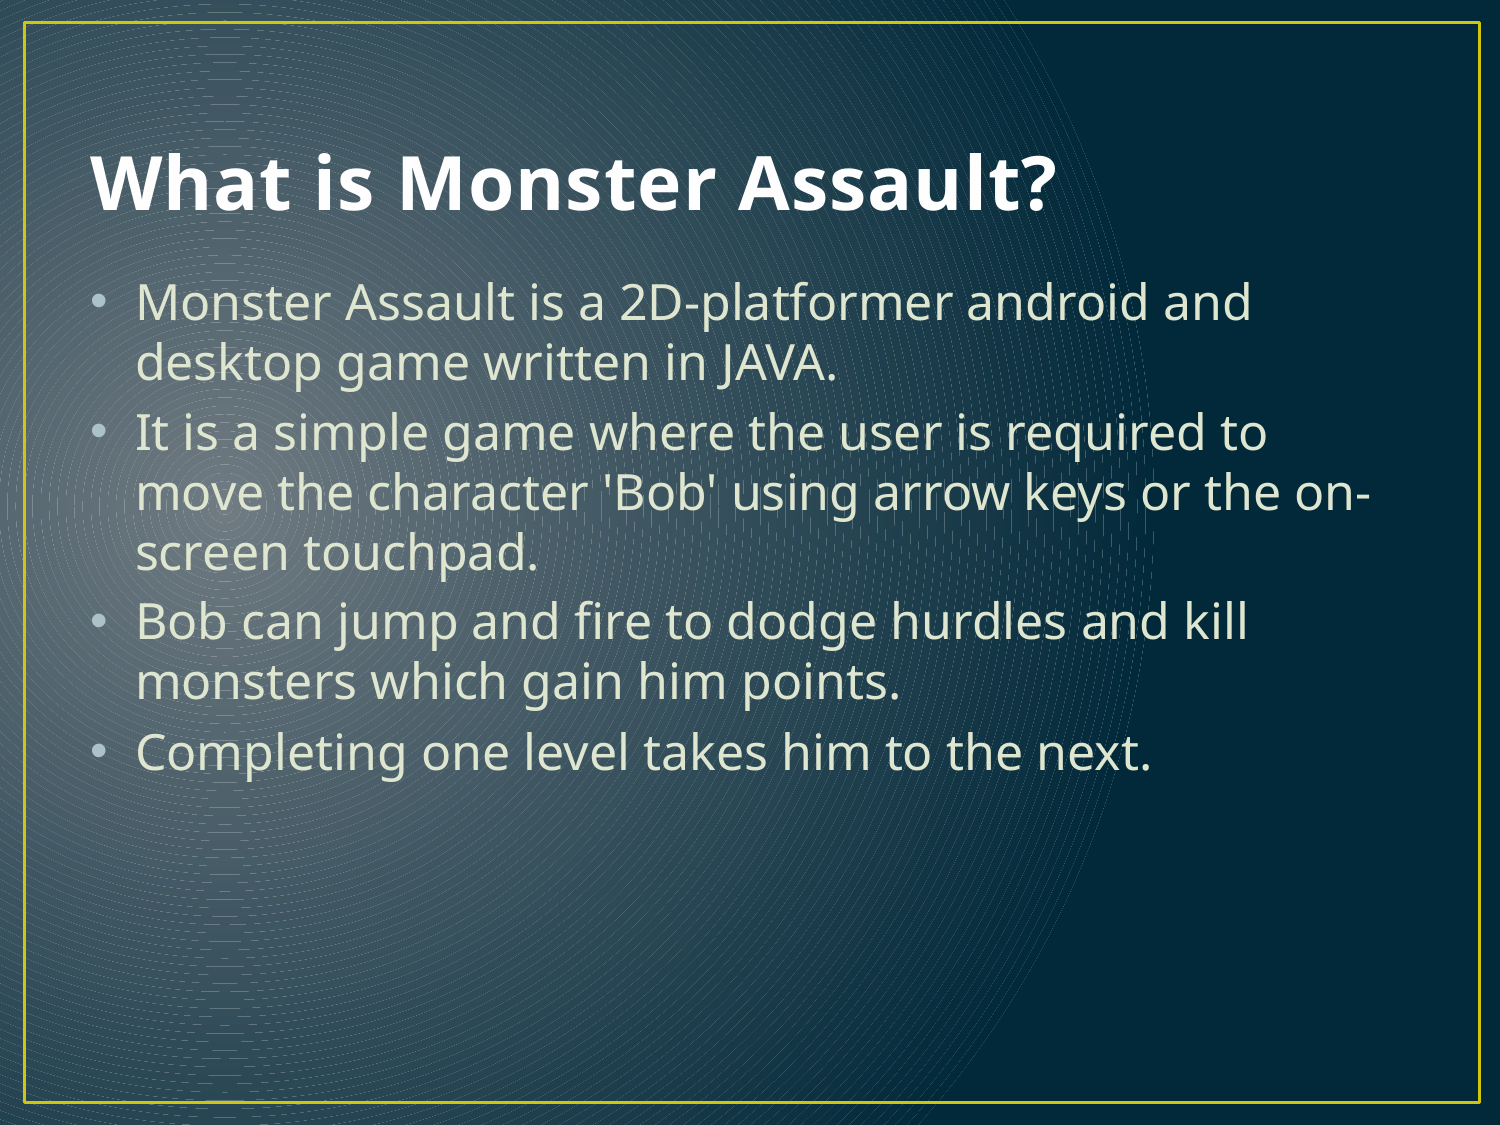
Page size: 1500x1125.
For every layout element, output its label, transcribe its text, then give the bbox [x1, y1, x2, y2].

title What is Monster Assault? [75, 45, 1425, 233]
list Monster Assault is a 2D-platformer android and desktop game written in JAVA. It is a simple game where the user is required to move the character 'Bob' using arrow keys or the on-screen touchpad. Bob can jump and fire to dodge hurdles and kill monsters which gain him points. Completing one level takes him to the next. [75, 262, 1425, 1005]
